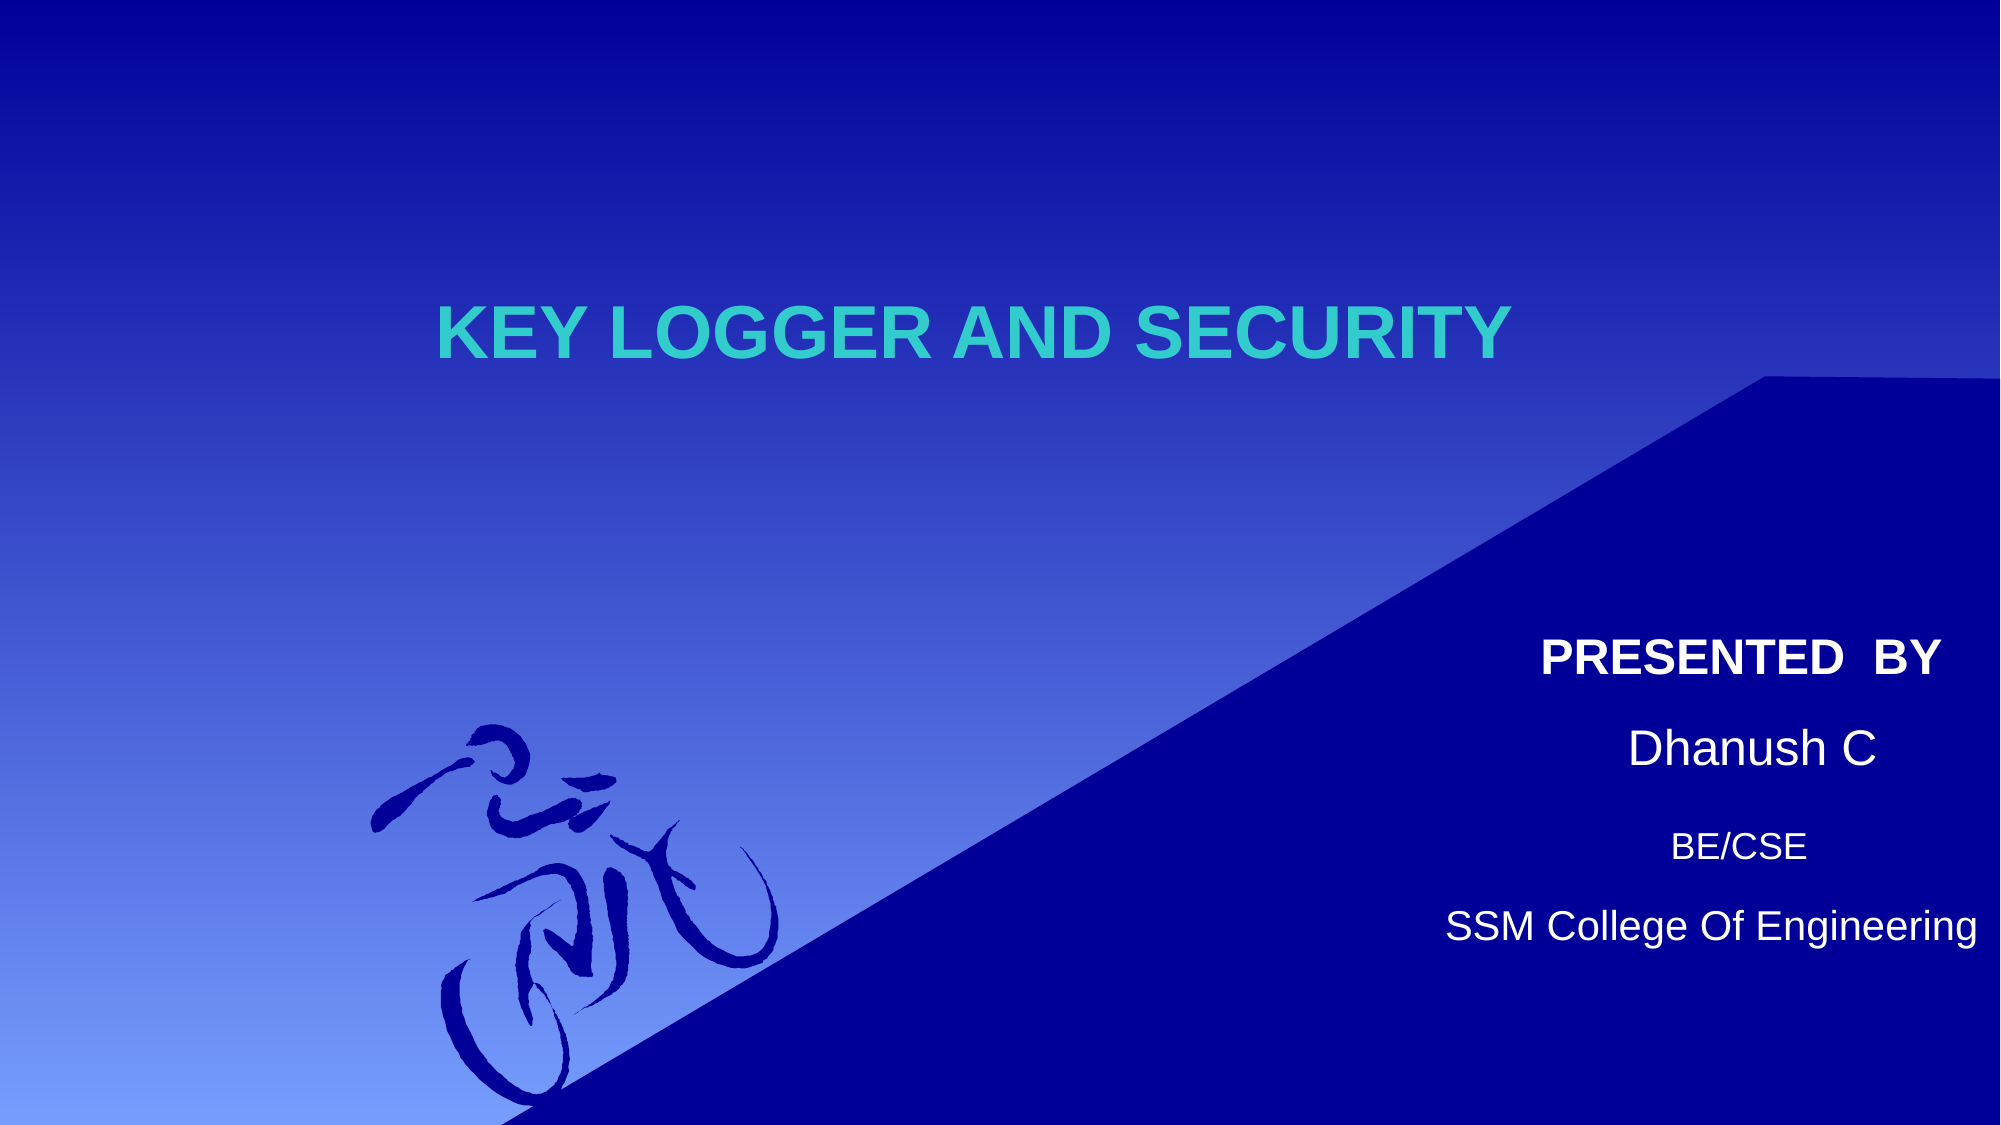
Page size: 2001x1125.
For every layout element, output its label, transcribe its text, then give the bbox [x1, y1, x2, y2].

text_box PRESENTED BY [1525, 617, 2000, 693]
text_box BE/CSE [1655, 814, 2000, 874]
title KEY LOGGER AND SECURITY [224, 247, 1726, 409]
text_box Dhanush C [1612, 708, 2000, 783]
text_box SSM College Of Engineering [1430, 891, 2000, 957]
